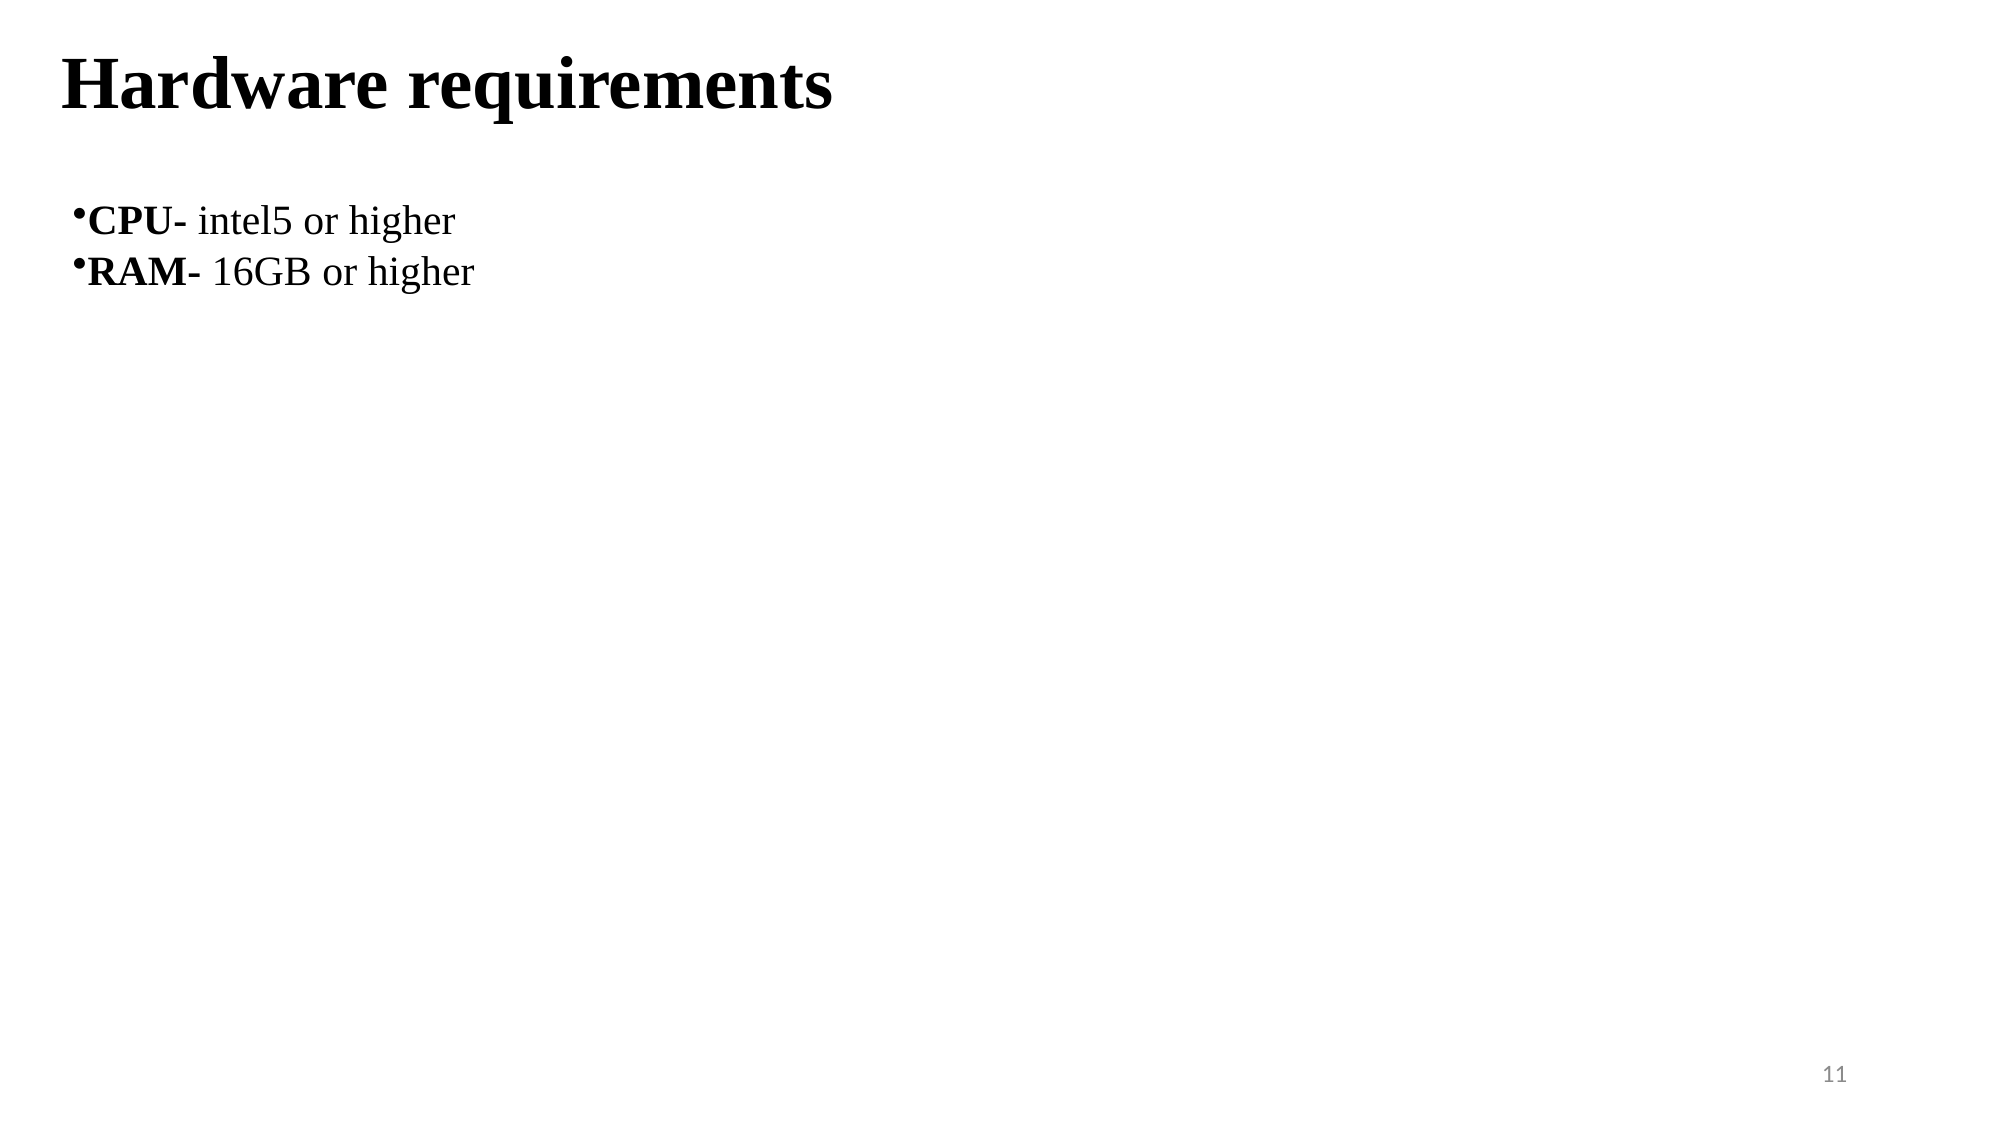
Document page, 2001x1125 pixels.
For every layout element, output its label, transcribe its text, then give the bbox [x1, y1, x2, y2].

title Hardware requirements [46, 20, 1772, 239]
slide_number 11 [1412, 1042, 1863, 1103]
text_box CPU- intel5 or higher RAM- 16GB or higher [57, 185, 1175, 301]
